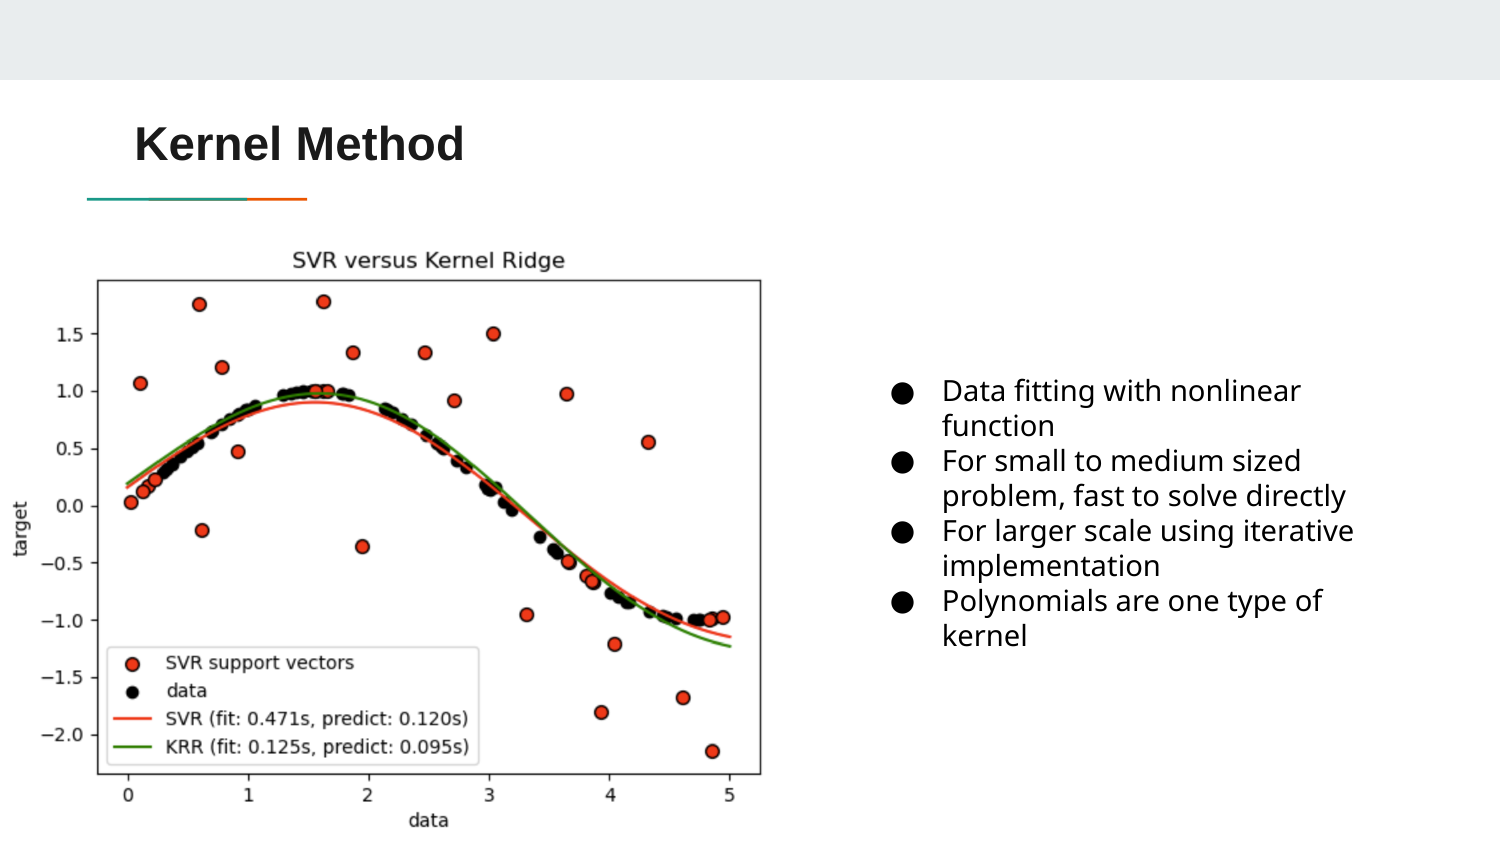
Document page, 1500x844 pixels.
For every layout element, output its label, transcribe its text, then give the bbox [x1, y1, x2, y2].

picture [0, 238, 791, 844]
title Kernel Method [119, 97, 1381, 186]
text_box Data fitting with nonlinear function For small to medium sized problem, fast to solve directly For larger scale using iterative implementation Polynomials are one type of kernel [851, 357, 1404, 667]
